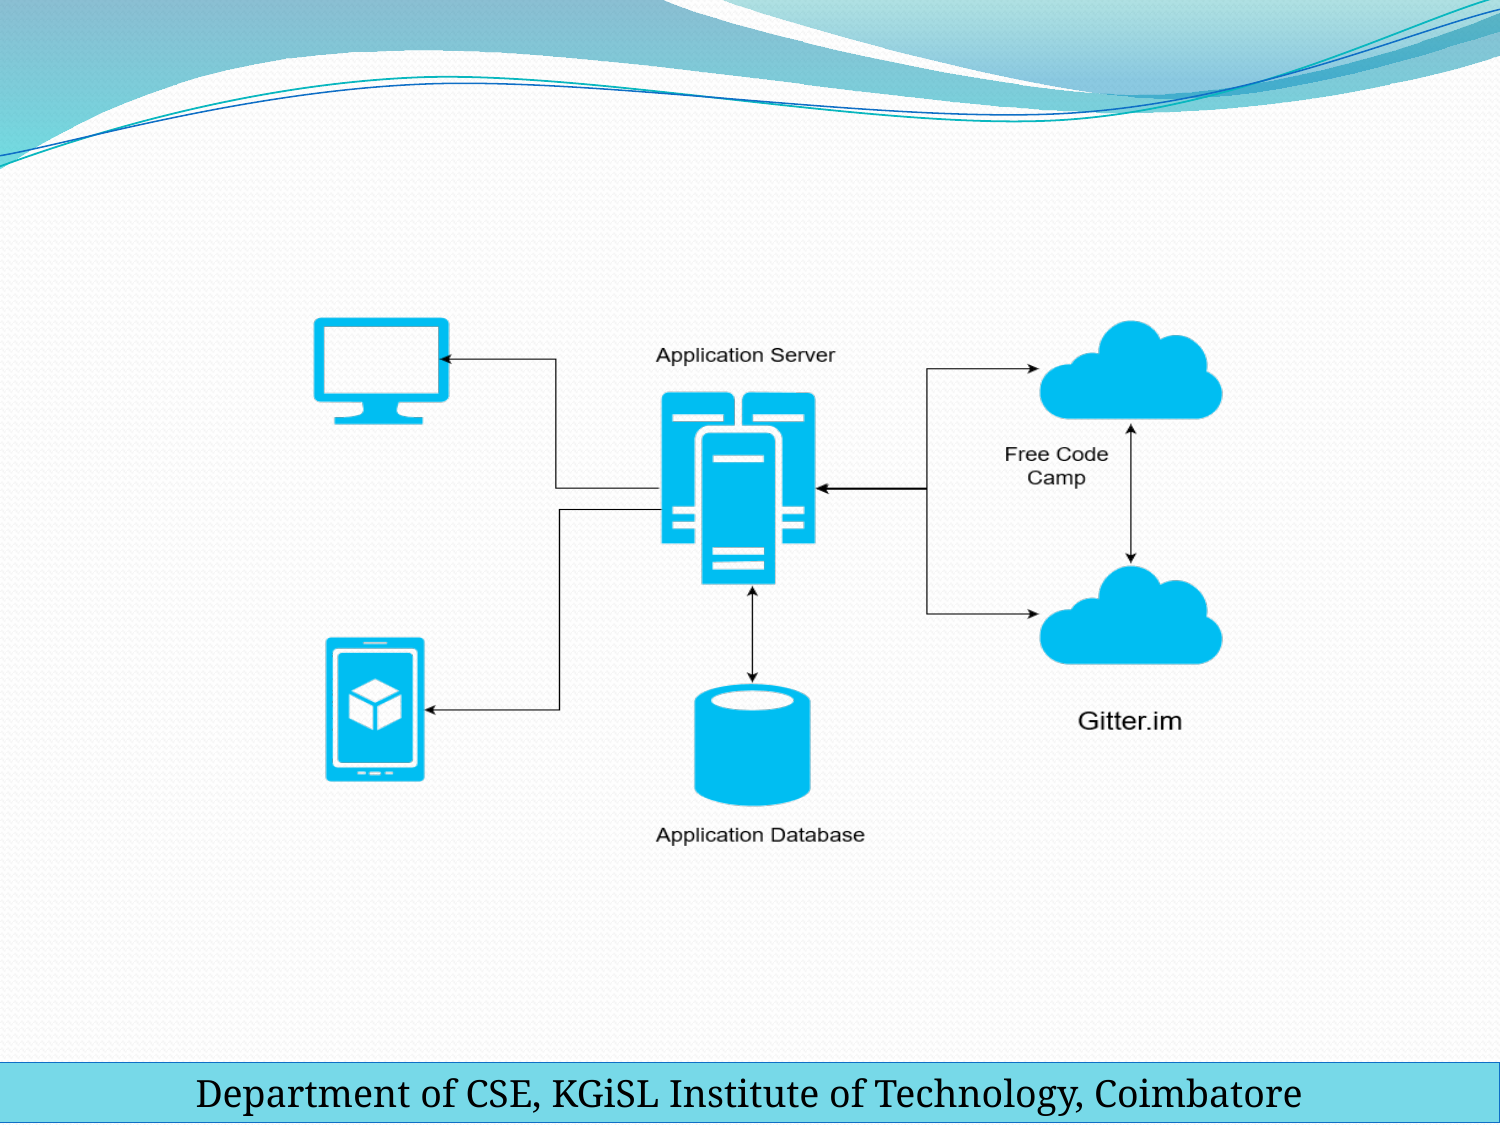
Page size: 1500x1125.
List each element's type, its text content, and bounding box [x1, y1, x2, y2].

picture [312, 316, 1226, 863]
text_box Department of CSE, KGiSL Institute of Technology, Coimbatore [0, 1062, 1500, 1123]
